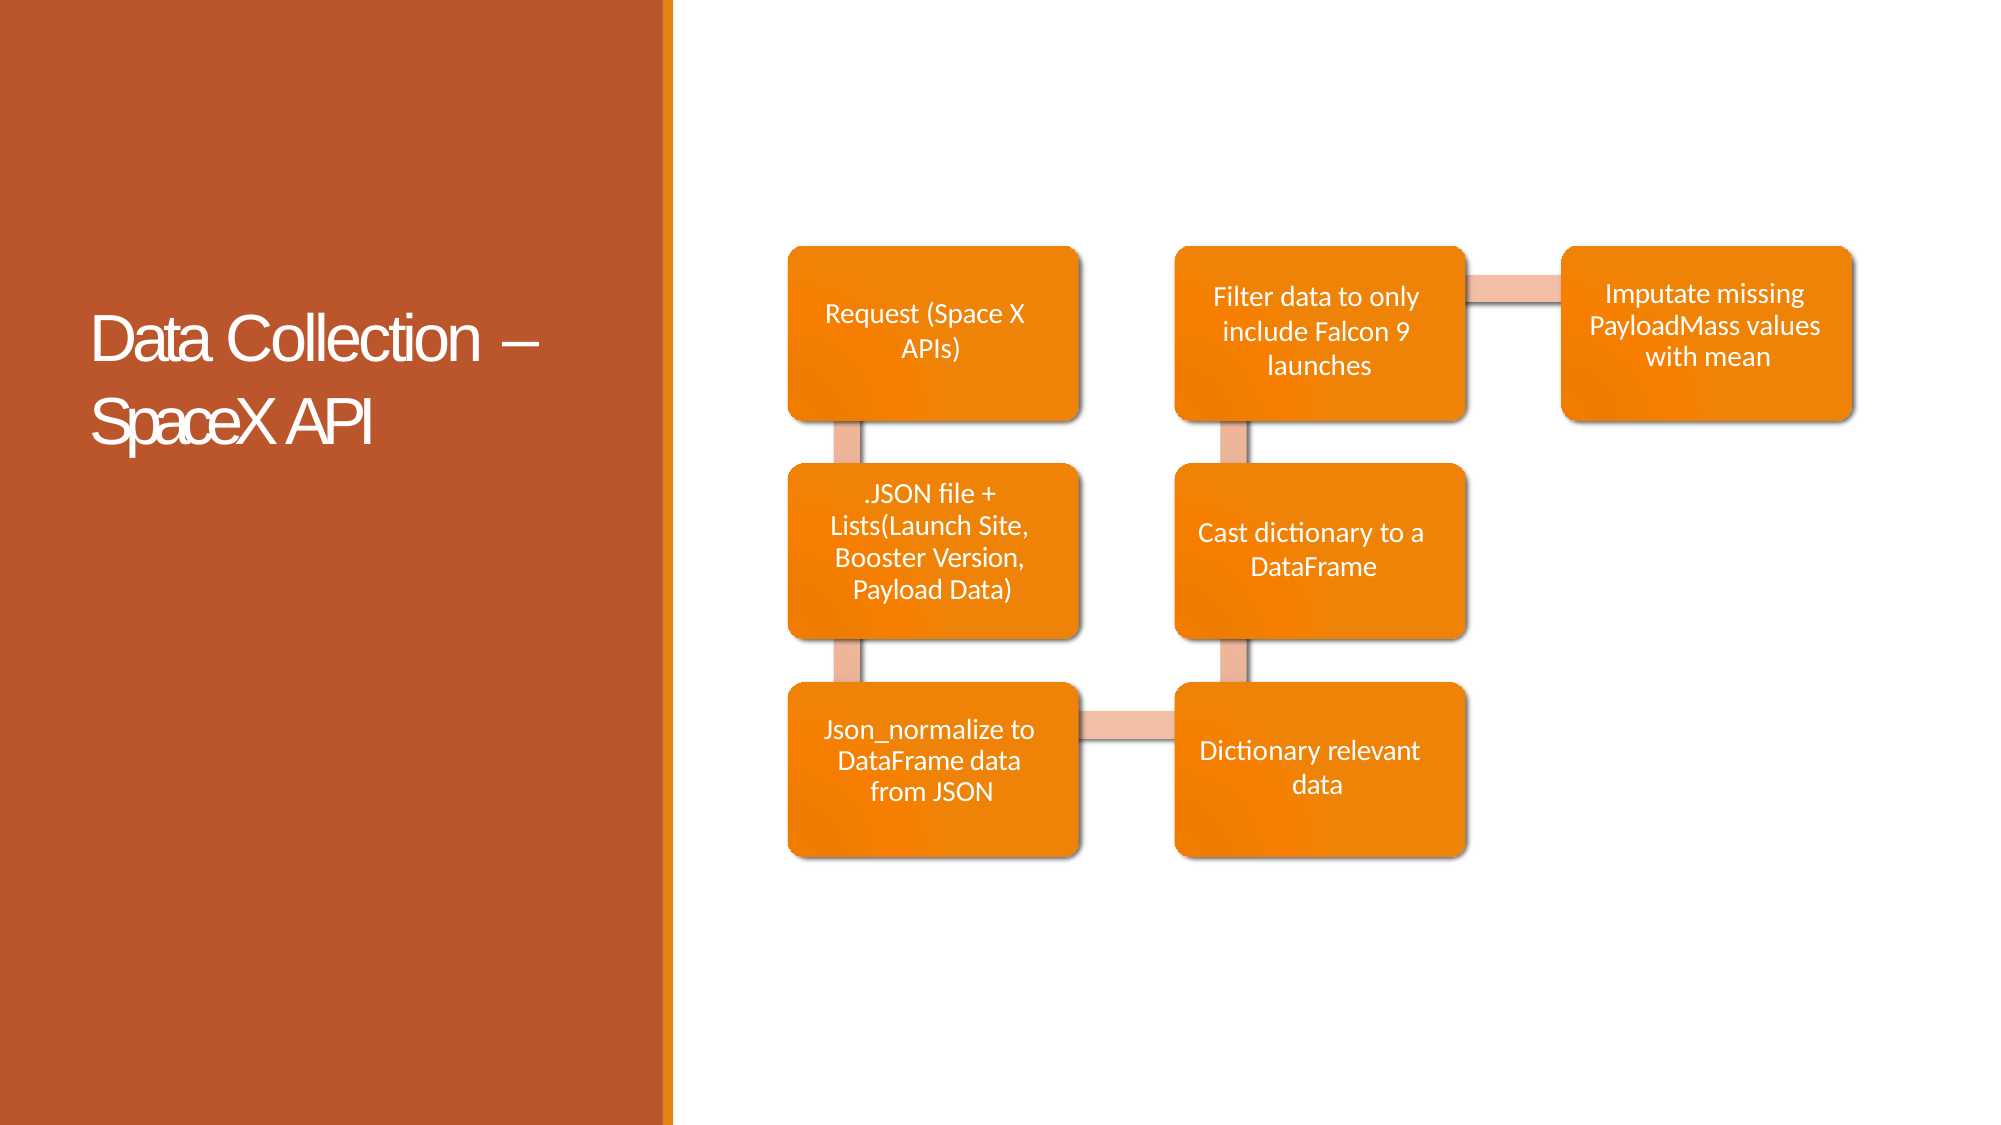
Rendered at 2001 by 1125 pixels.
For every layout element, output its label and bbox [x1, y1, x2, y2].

text_box [0, 0, 674, 1125]
text_box [784, 678, 1165, 867]
text_box [1170, 655, 1477, 867]
text_box [784, 460, 1089, 678]
text_box [1170, 242, 1555, 431]
text_box [784, 242, 1089, 460]
text_box [1557, 242, 1869, 431]
text_box [1170, 439, 1479, 649]
